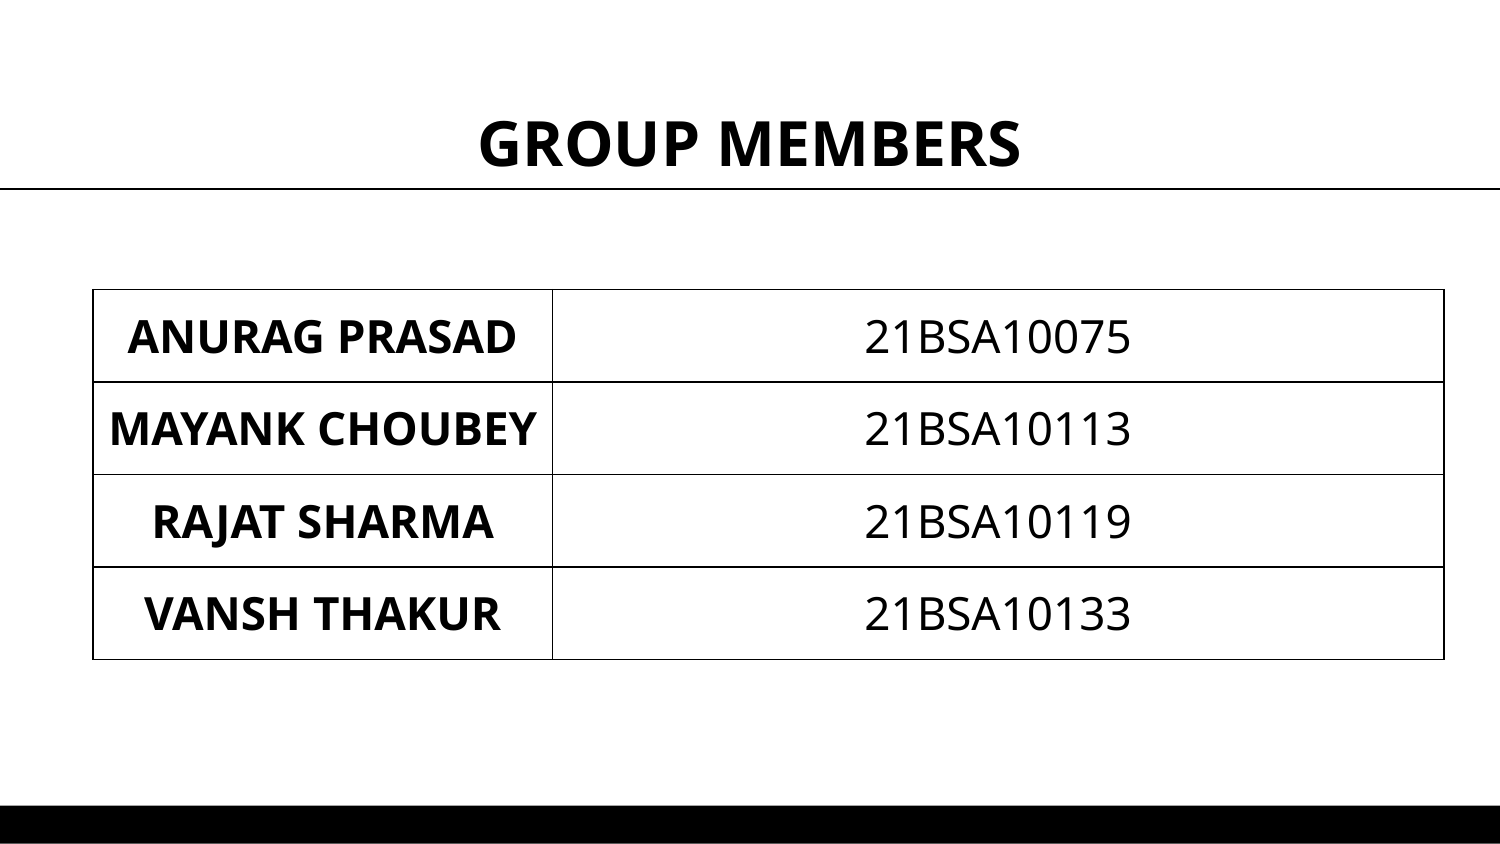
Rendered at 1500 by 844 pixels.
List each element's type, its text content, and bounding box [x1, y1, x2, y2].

table_cell 21BSA10113 [553, 383, 1443, 474]
table_cell MAYANK CHOUBEY [94, 383, 552, 474]
title GROUP MEMBERS [116, 88, 1383, 188]
table_header ANURAG PRASAD [94, 290, 552, 381]
table_cell VANSH THAKUR [94, 568, 552, 659]
table_cell 21BSA10133 [553, 568, 1443, 659]
table_header 21BSA10075 [553, 290, 1443, 381]
table_cell 21BSA10119 [553, 475, 1443, 566]
table_cell RAJAT SHARMA [94, 475, 552, 566]
